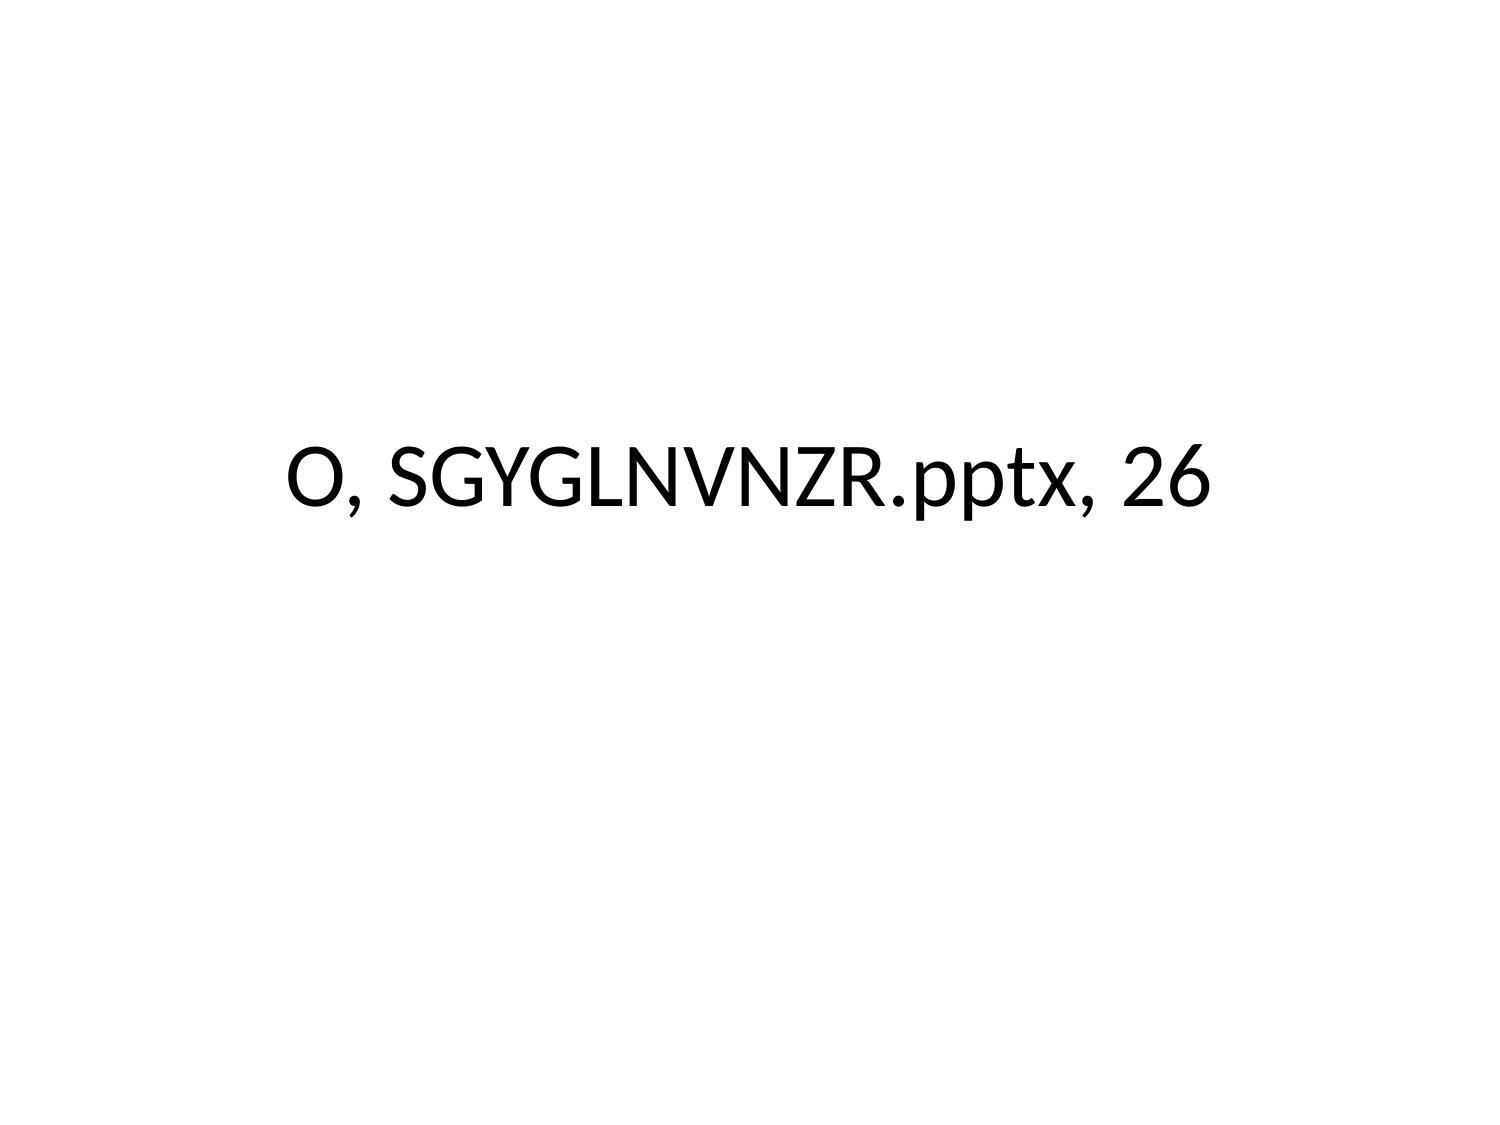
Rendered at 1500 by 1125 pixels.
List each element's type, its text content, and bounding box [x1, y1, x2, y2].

title O, SGYGLNVNZR.pptx, 26 [112, 349, 1388, 591]
